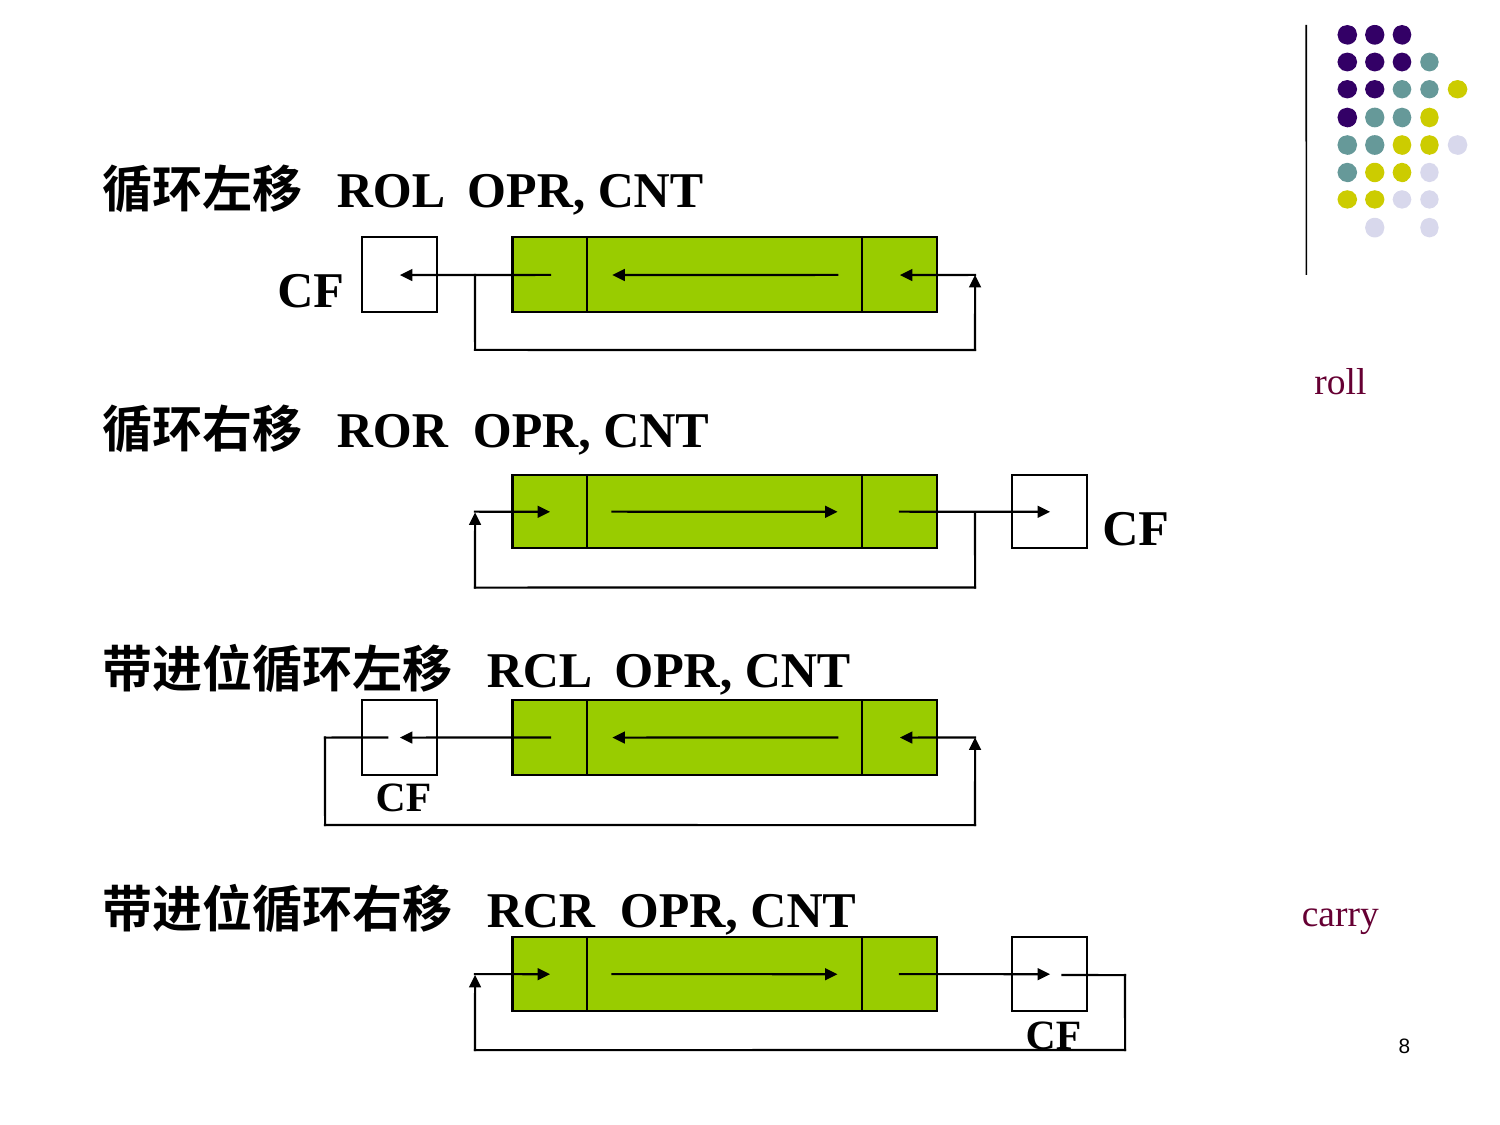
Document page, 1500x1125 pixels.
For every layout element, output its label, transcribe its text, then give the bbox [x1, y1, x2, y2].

slide_number 8 [1074, 1024, 1426, 1101]
text_box [162, 112, 1325, 149]
text_box carry [1222, 881, 1459, 942]
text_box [237, 237, 1188, 1066]
text_box roll [1222, 349, 1459, 410]
text_box 循环左移 ROL OPR, CNT 循环右移 ROR OPR, CNT 带进位循环左移 RCL OPR, CNT 带进位循环右移 RCR OPR, CNT [87, 149, 1338, 945]
